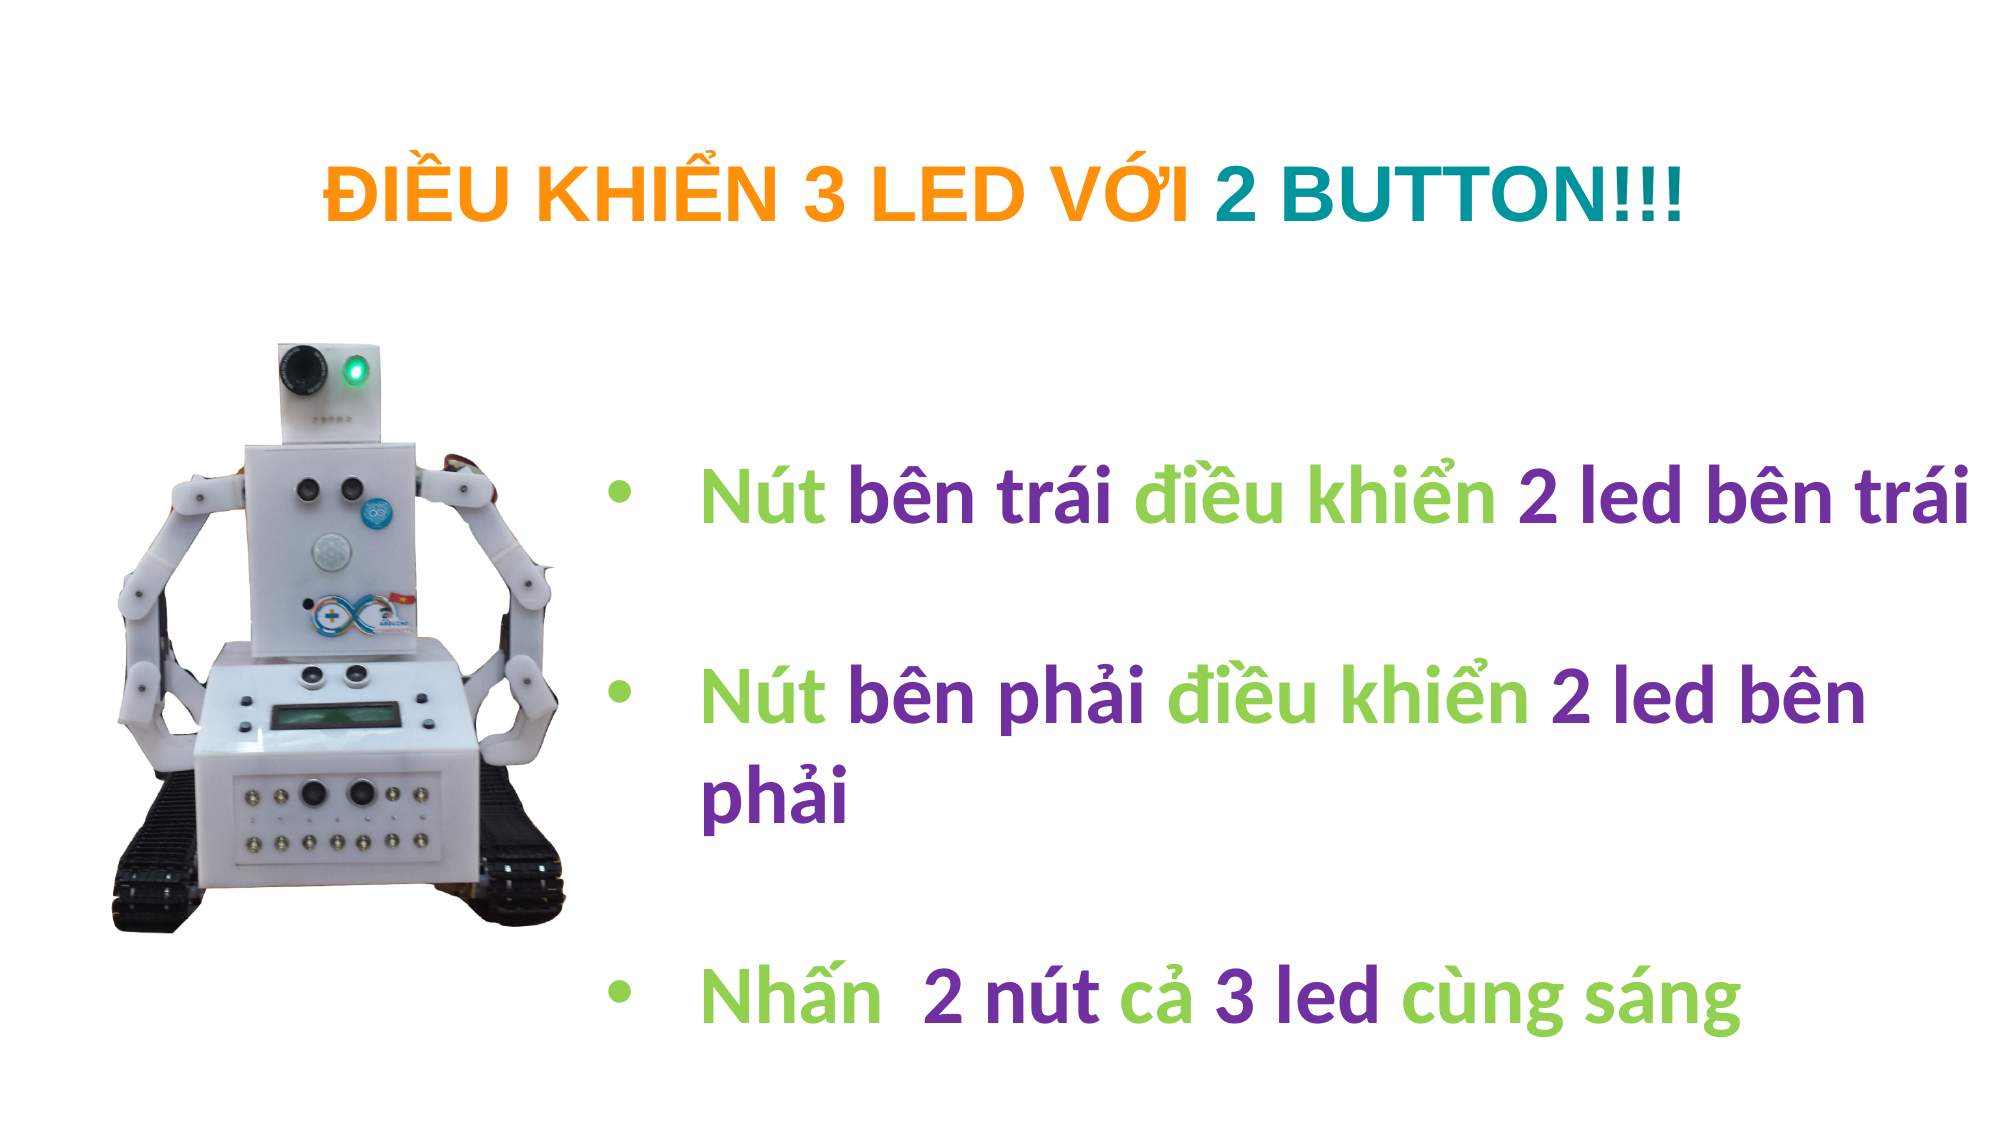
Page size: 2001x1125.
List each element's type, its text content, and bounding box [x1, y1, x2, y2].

text_box Nút bên trái điều khiển 2 led bên trái Nút bên phải điều khiển 2 led bên phải Nhấn 2 nút cả 3 led cùng sáng [590, 433, 2000, 1048]
text_box Điều khiển 3 led với 2 button!!! [156, 64, 1857, 327]
picture [89, 326, 591, 960]
